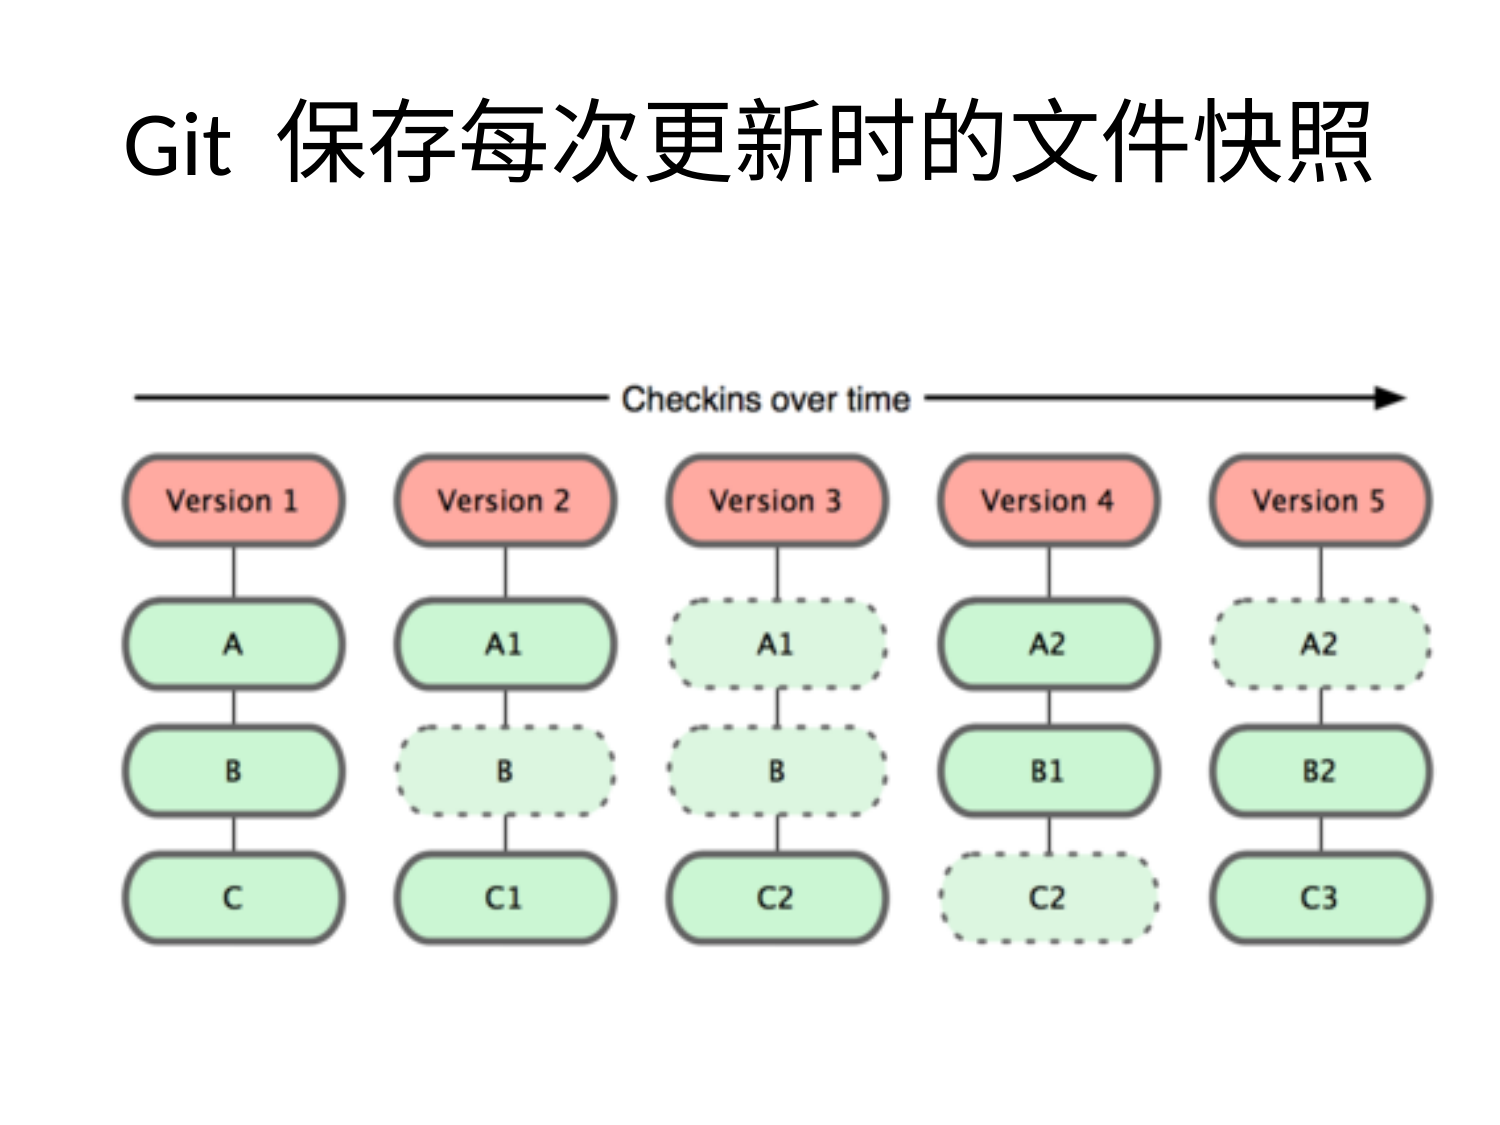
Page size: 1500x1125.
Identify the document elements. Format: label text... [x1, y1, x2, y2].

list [116, 362, 1438, 950]
title Git 保存每次更新时的文件快照 [75, 45, 1425, 233]
